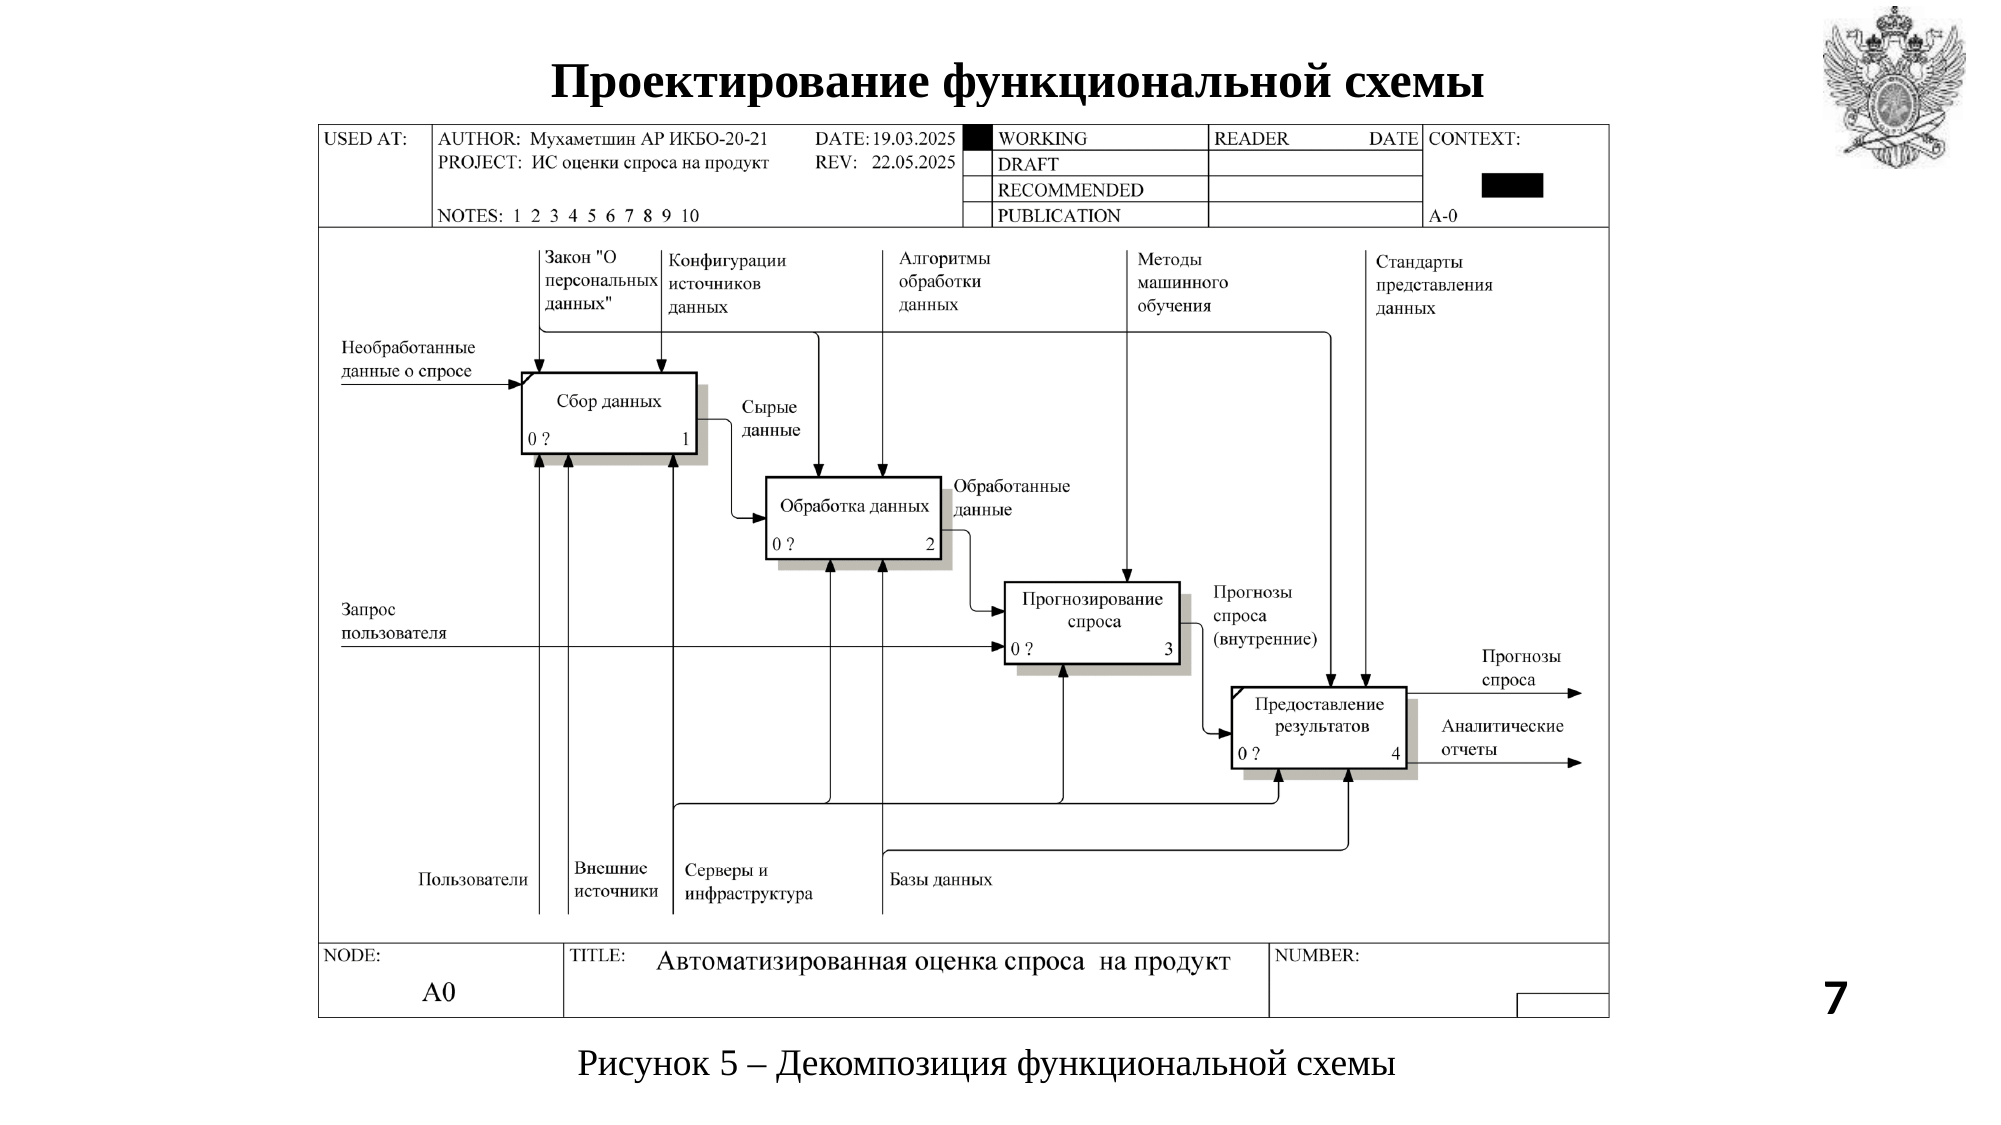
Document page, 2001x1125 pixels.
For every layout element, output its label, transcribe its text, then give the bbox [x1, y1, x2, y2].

text_box Рисунок 5 – Декомпозиция функциональной схемы [562, 1030, 1762, 1091]
picture [1823, 6, 1966, 169]
slide_number 7 [1816, 974, 1855, 1125]
picture [312, 107, 1621, 1033]
title Проектирование функциональной схемы [333, 45, 1667, 236]
